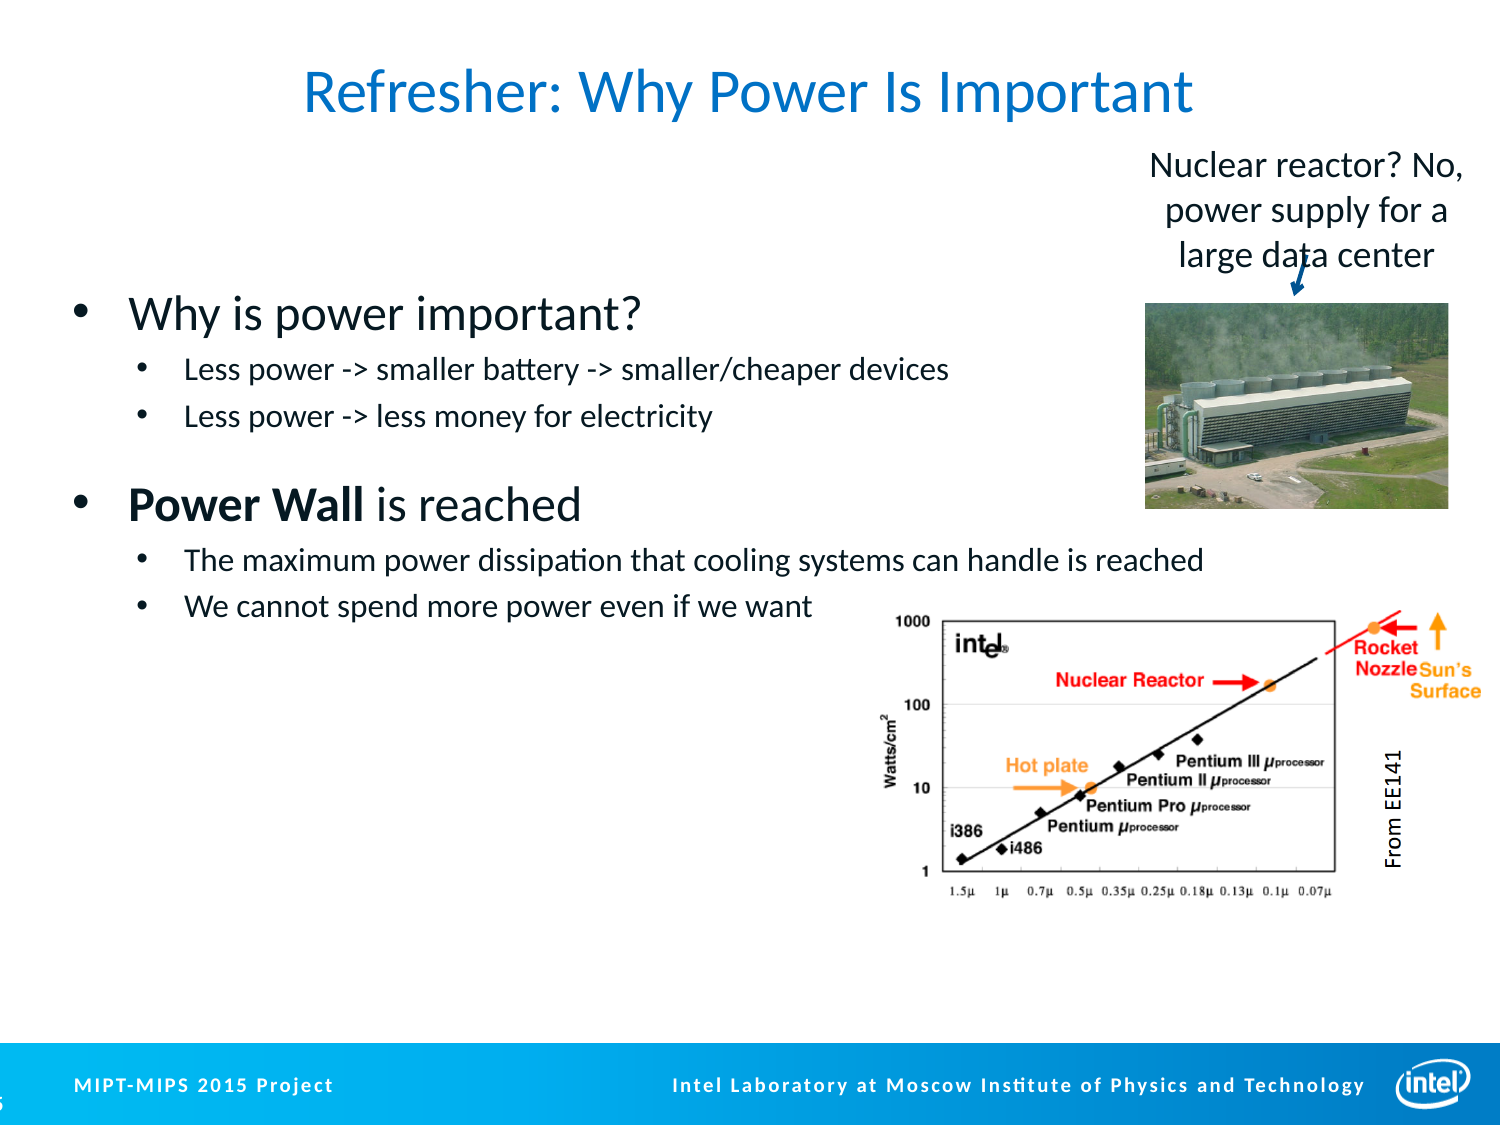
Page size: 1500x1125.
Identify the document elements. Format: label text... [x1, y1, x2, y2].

picture [1289, 1043, 1296, 1125]
picture [1245, 1043, 1252, 1078]
picture [863, 586, 1500, 902]
picture [1324, 1043, 1500, 1125]
list Why is power important? Less power -> smaller battery -> smaller/cheaper devices Less power -> less money for electricity Power Wall is reached The maximum power dissipation that cooling systems can handle is reached We cannot spend more power even if we want [71, 280, 1417, 876]
text_box Nuclear reactor? No, power supply for a large data center [1129, 171, 1484, 245]
picture [1144, 303, 1449, 509]
picture [1307, 1090, 1314, 1125]
picture [1245, 1081, 1252, 1125]
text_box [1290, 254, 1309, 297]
title Refresher: Why Power Is Important [74, 24, 1425, 171]
picture [1307, 1043, 1314, 1084]
